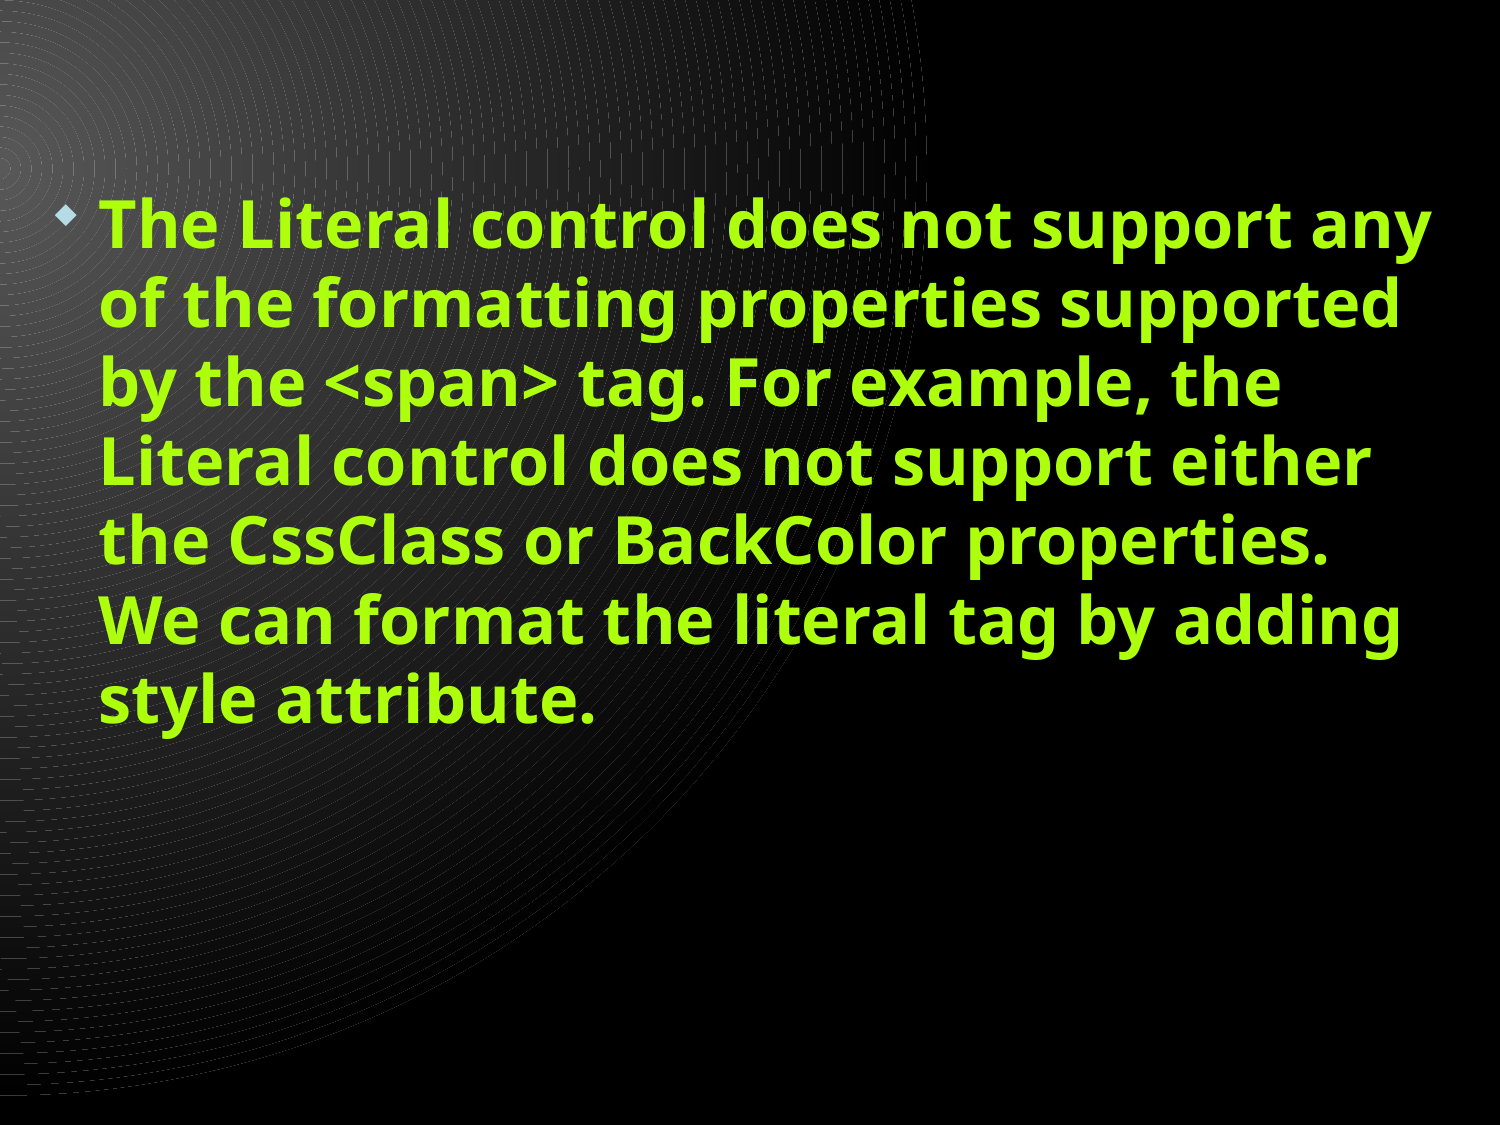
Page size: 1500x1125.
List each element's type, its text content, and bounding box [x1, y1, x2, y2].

list The Literal control does not support any of the formatting properties supported by the <span> tag. For example, the Literal control does not support either the CssClass or BackColor properties. We can format the literal tag by adding style attribute. [37, 174, 1463, 1100]
